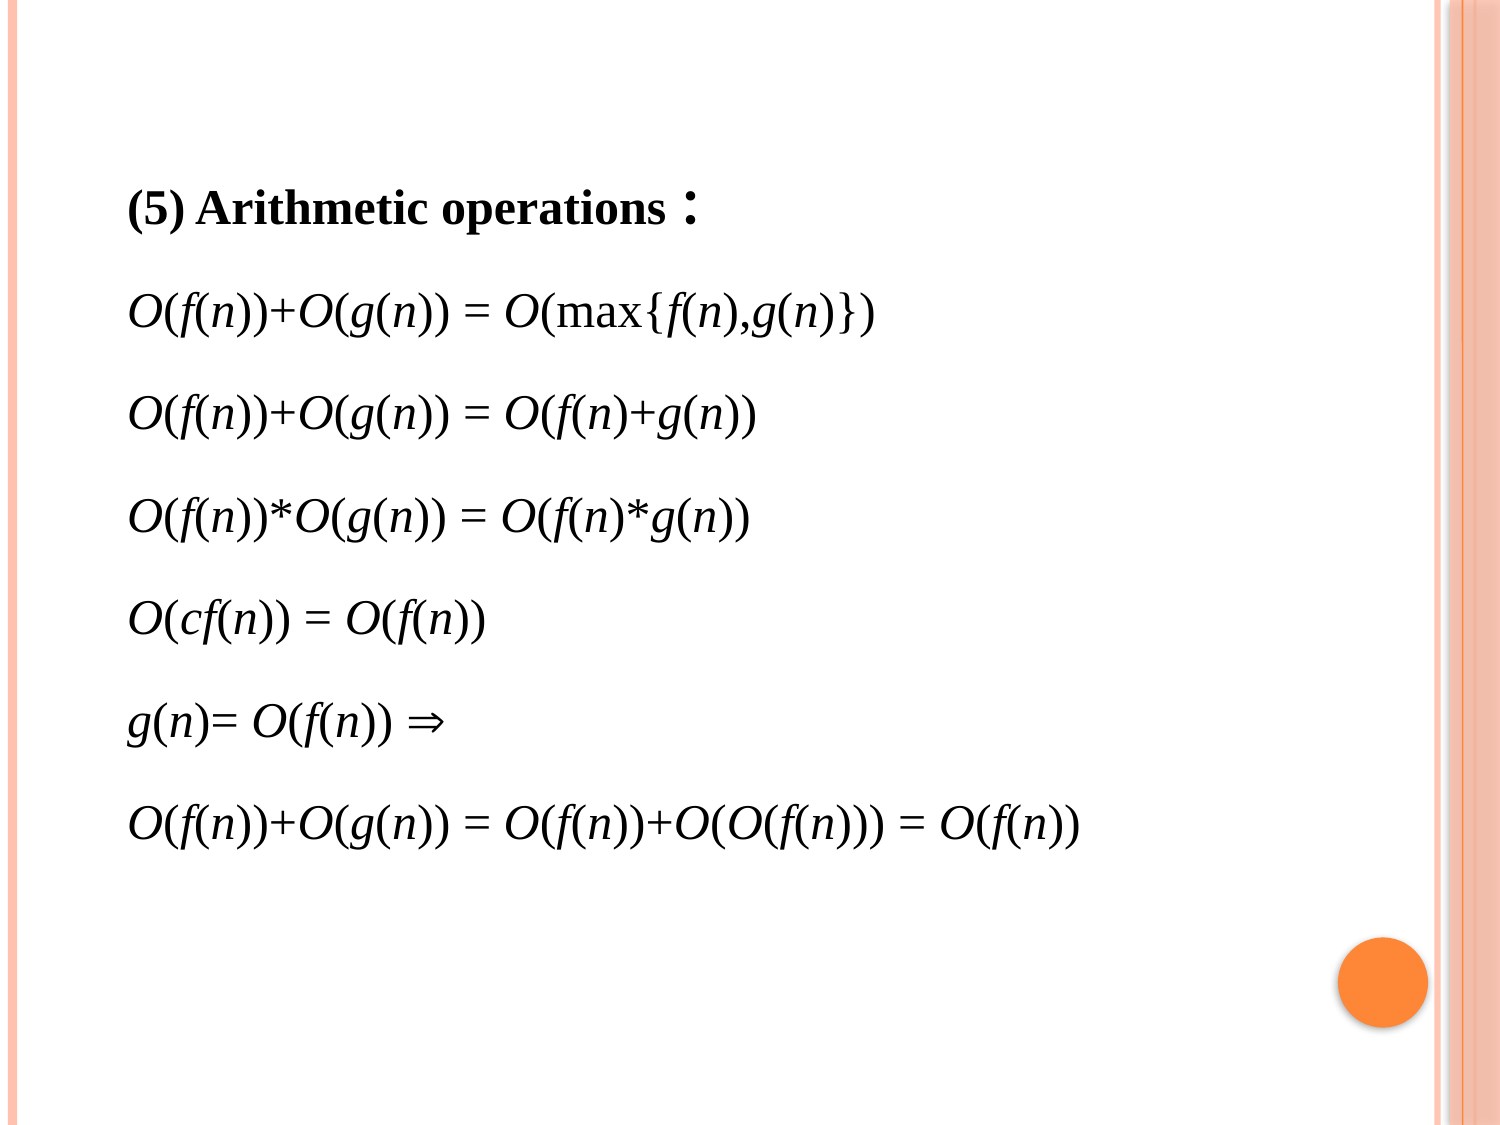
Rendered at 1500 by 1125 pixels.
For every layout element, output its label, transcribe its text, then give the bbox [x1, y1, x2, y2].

list (5) Arithmetic operations： O(f(n))+O(g(n)) = O(max{f(n),g(n)}) O(f(n))+O(g(n)) = O(f(n)+g(n)) O(f(n))*O(g(n)) = O(f(n)*g(n)) O(cf(n)) = O(f(n)) g(n)= O(f(n))  O(f(n))+O(g(n)) = O(f(n))+O(O(f(n))) = O(f(n)) [112, 137, 1388, 965]
